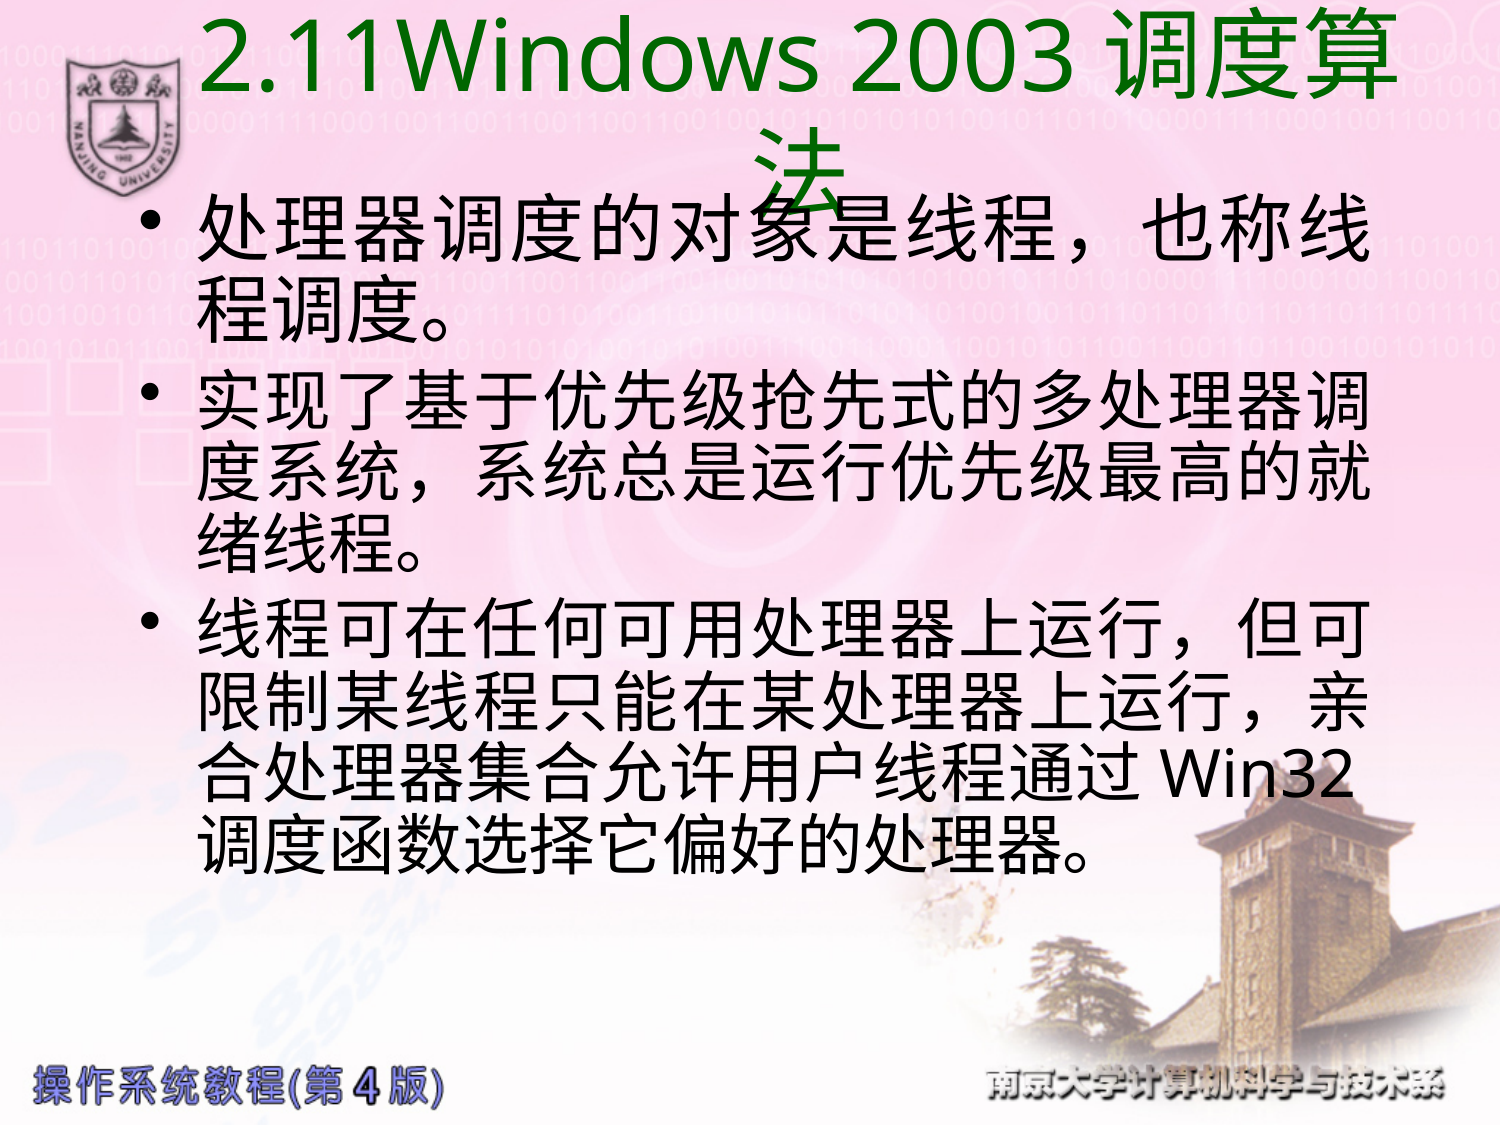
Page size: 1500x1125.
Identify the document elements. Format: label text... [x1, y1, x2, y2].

title 2.11Windows 2003调度算法 [162, 137, 1438, 325]
list 处理器调度的对象是线程，也称线程调度。 实现了基于优先级抢先式的多处理器调度系统，系统总是运行优先级最高的就绪线程。 线程可在任何可用处理器上运行，但可限制某线程只能在某处理器上运行，亲合处理器集合允许用户线程通过Win32调度函数选择它偏好的处理器。 [123, 184, 1388, 989]
picture [0, 0, 1500, 1125]
